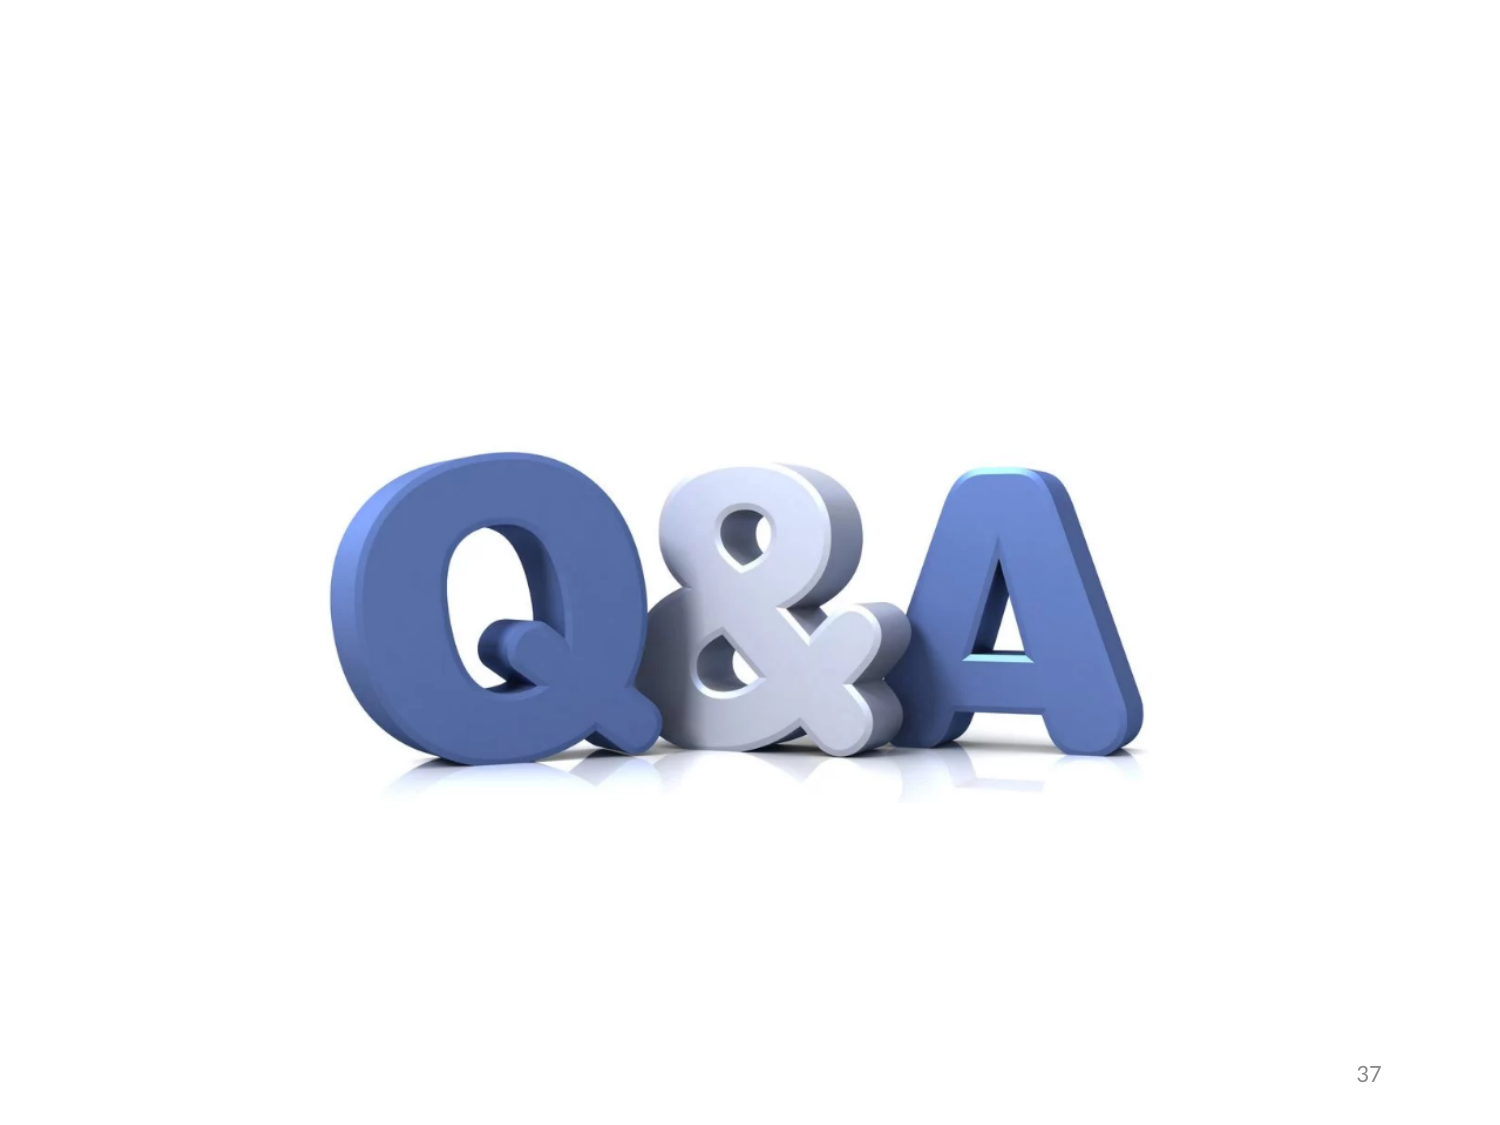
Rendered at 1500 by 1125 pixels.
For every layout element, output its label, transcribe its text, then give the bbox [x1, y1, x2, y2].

slide_number 37 [1059, 1042, 1397, 1103]
picture [290, 405, 1166, 803]
